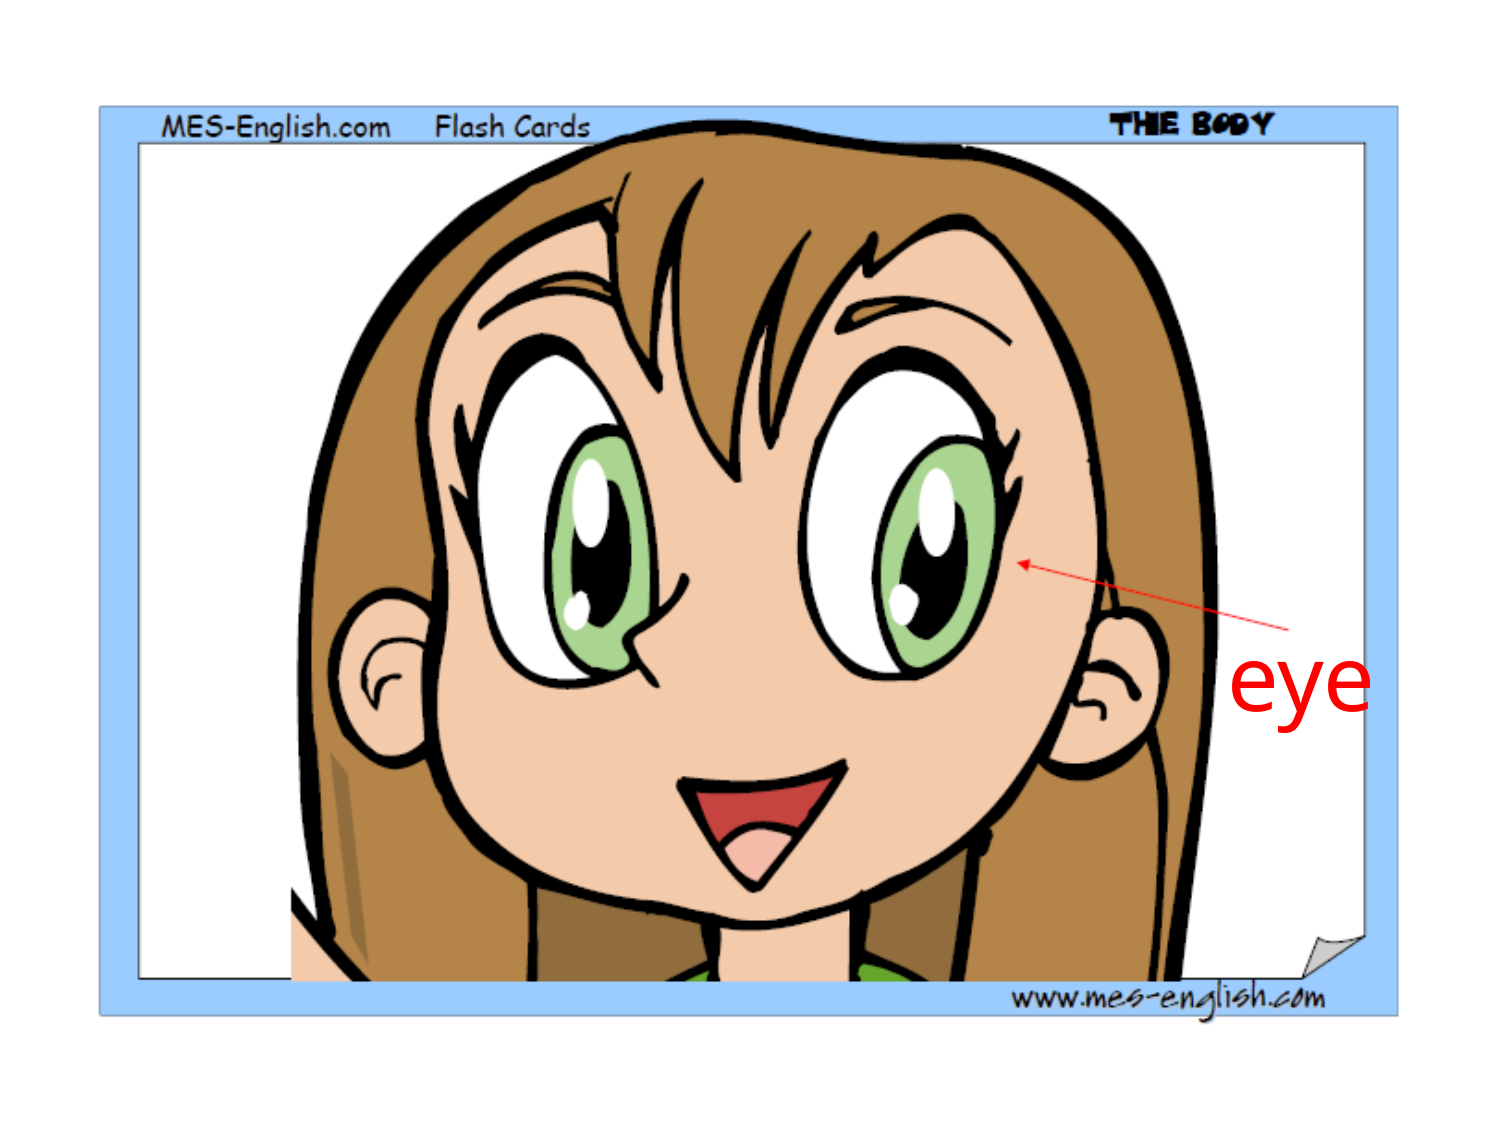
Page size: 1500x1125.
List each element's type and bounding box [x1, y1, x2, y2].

picture [89, 95, 1410, 1029]
